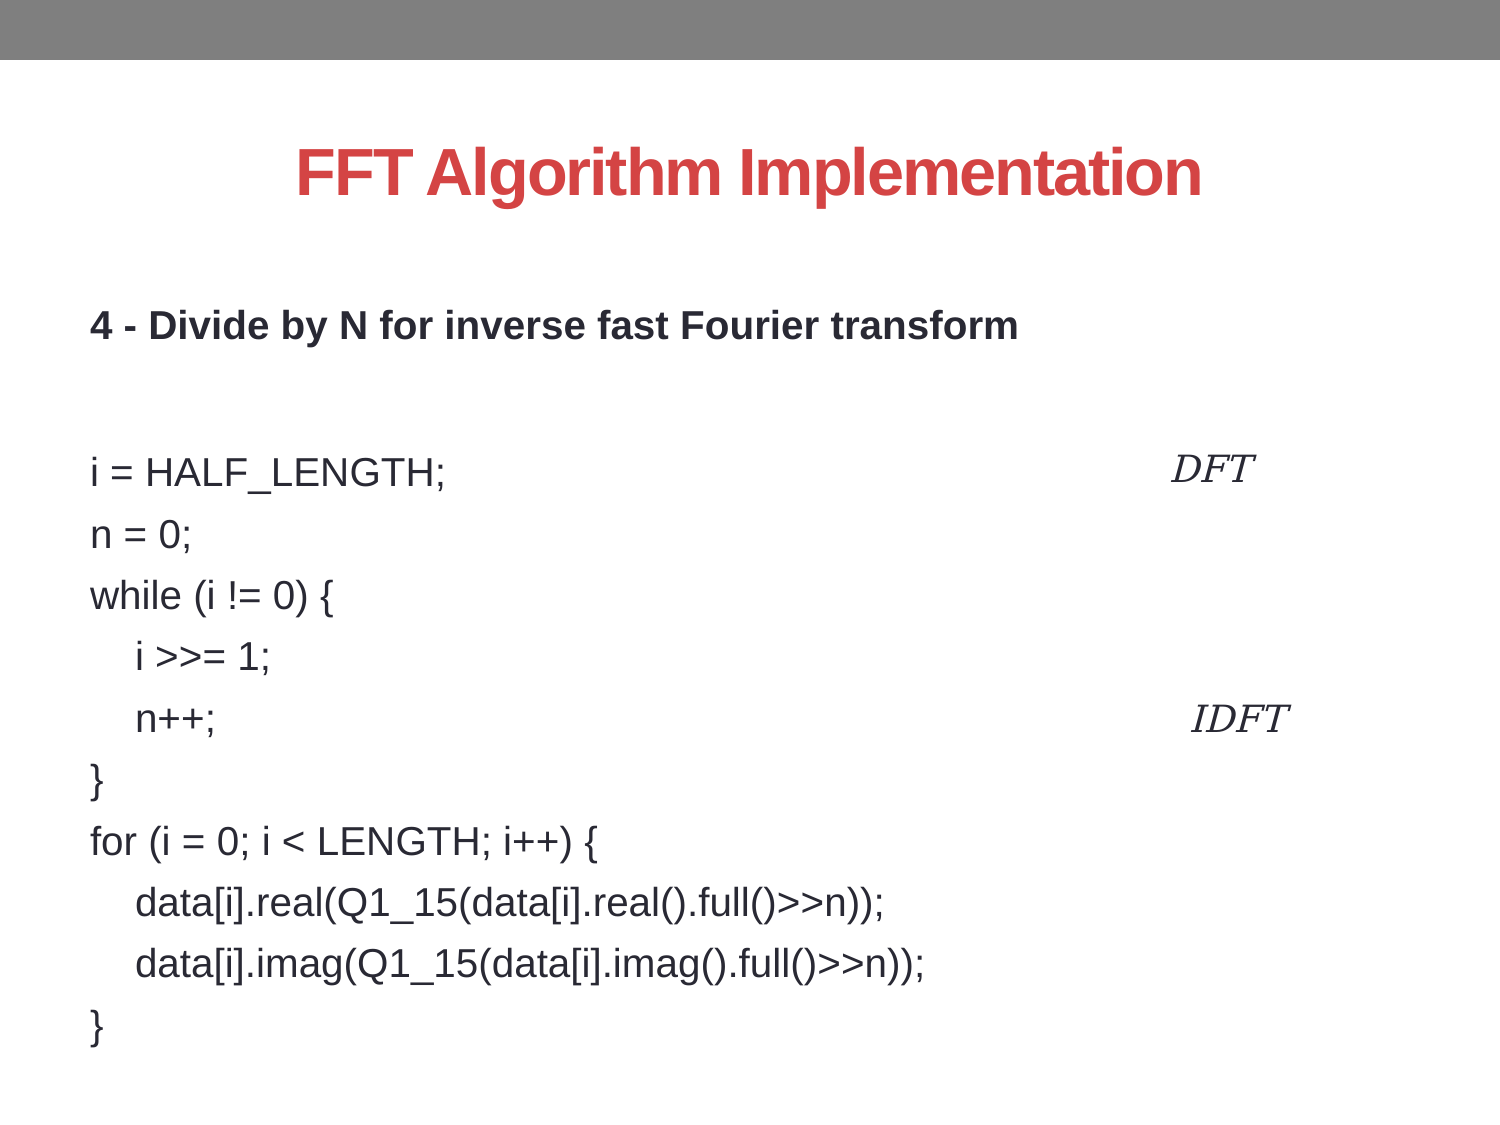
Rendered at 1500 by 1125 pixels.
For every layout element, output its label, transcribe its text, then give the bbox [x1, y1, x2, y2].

list 4 - Divide by N for inverse fast Fourier transform i = HALF_LENGTH; n = 0; while (i != 0) { i >>= 1; n++; } for (i = 0; i < LENGTH; i++) { data[i].real(Q1_15(data[i].real().full()>>n)); data[i].imag(Q1_15(data[i].imag().full()>>n)); } [75, 262, 1075, 1063]
title FFT Algorithm Implementation [75, 87, 1425, 250]
